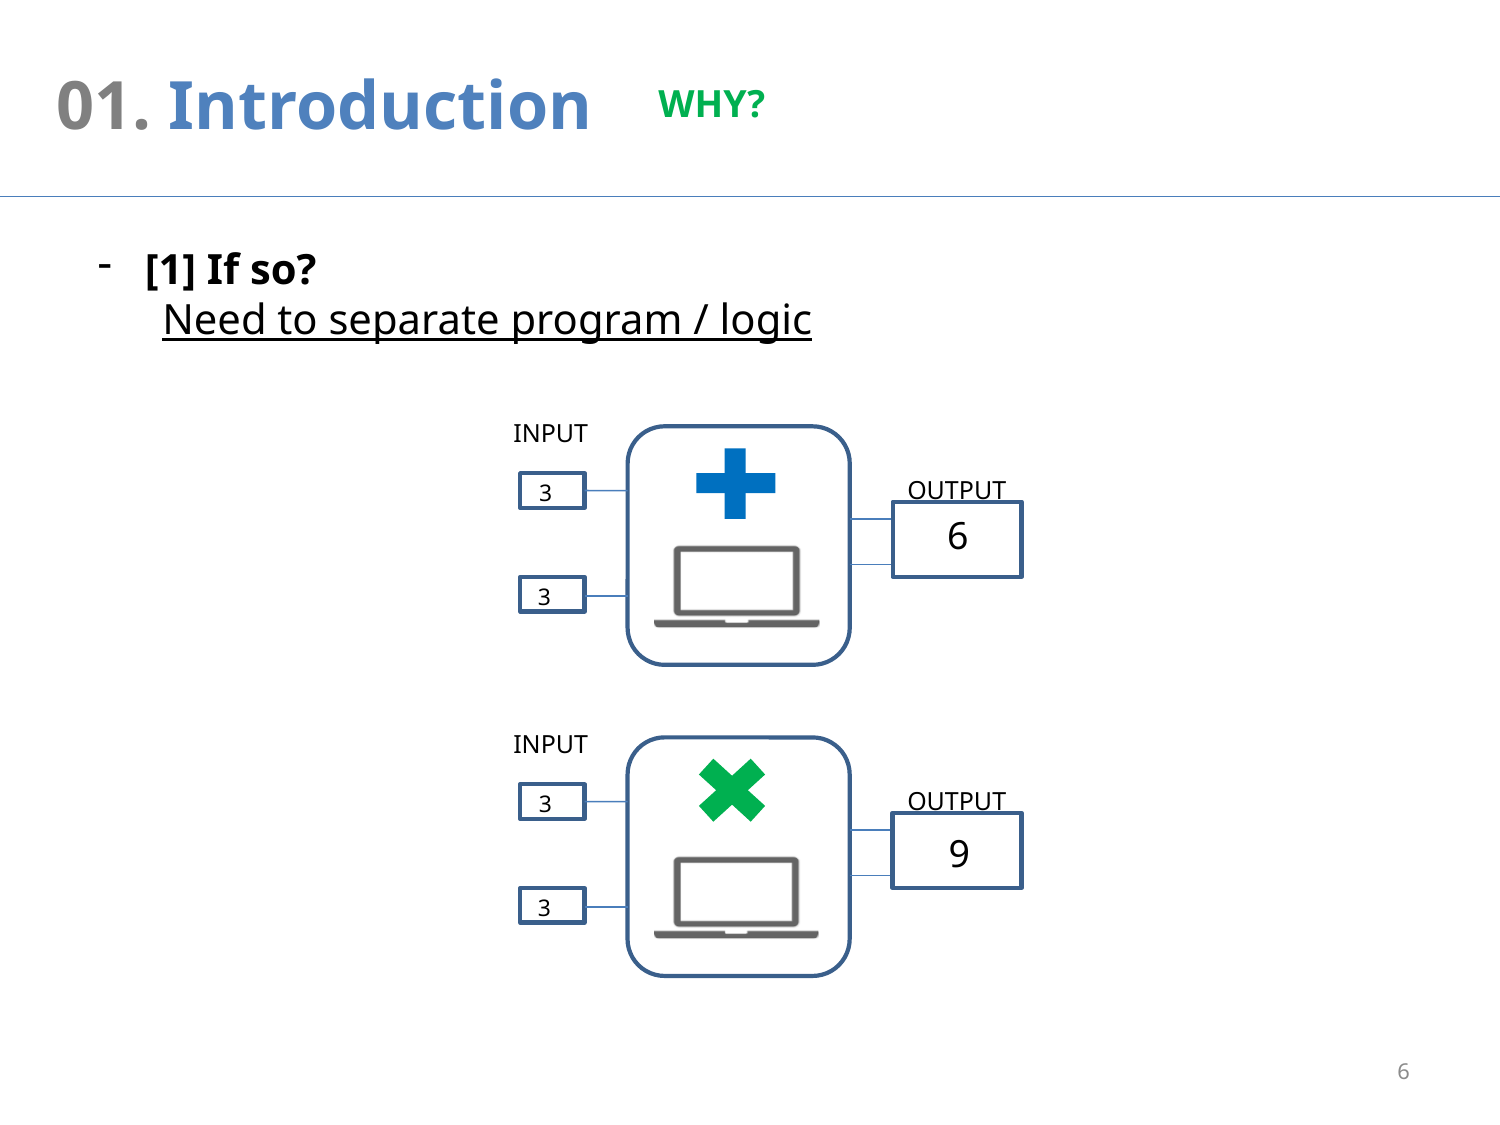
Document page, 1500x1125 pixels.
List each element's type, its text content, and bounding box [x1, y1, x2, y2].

title 01. Introduction [41, 8, 1392, 195]
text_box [498, 409, 1022, 665]
text_box [1] If so? Need to separate program / logic [83, 235, 1224, 351]
slide_number 6 [1074, 1042, 1425, 1103]
text_box WHY? [643, 72, 922, 132]
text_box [498, 720, 1022, 977]
